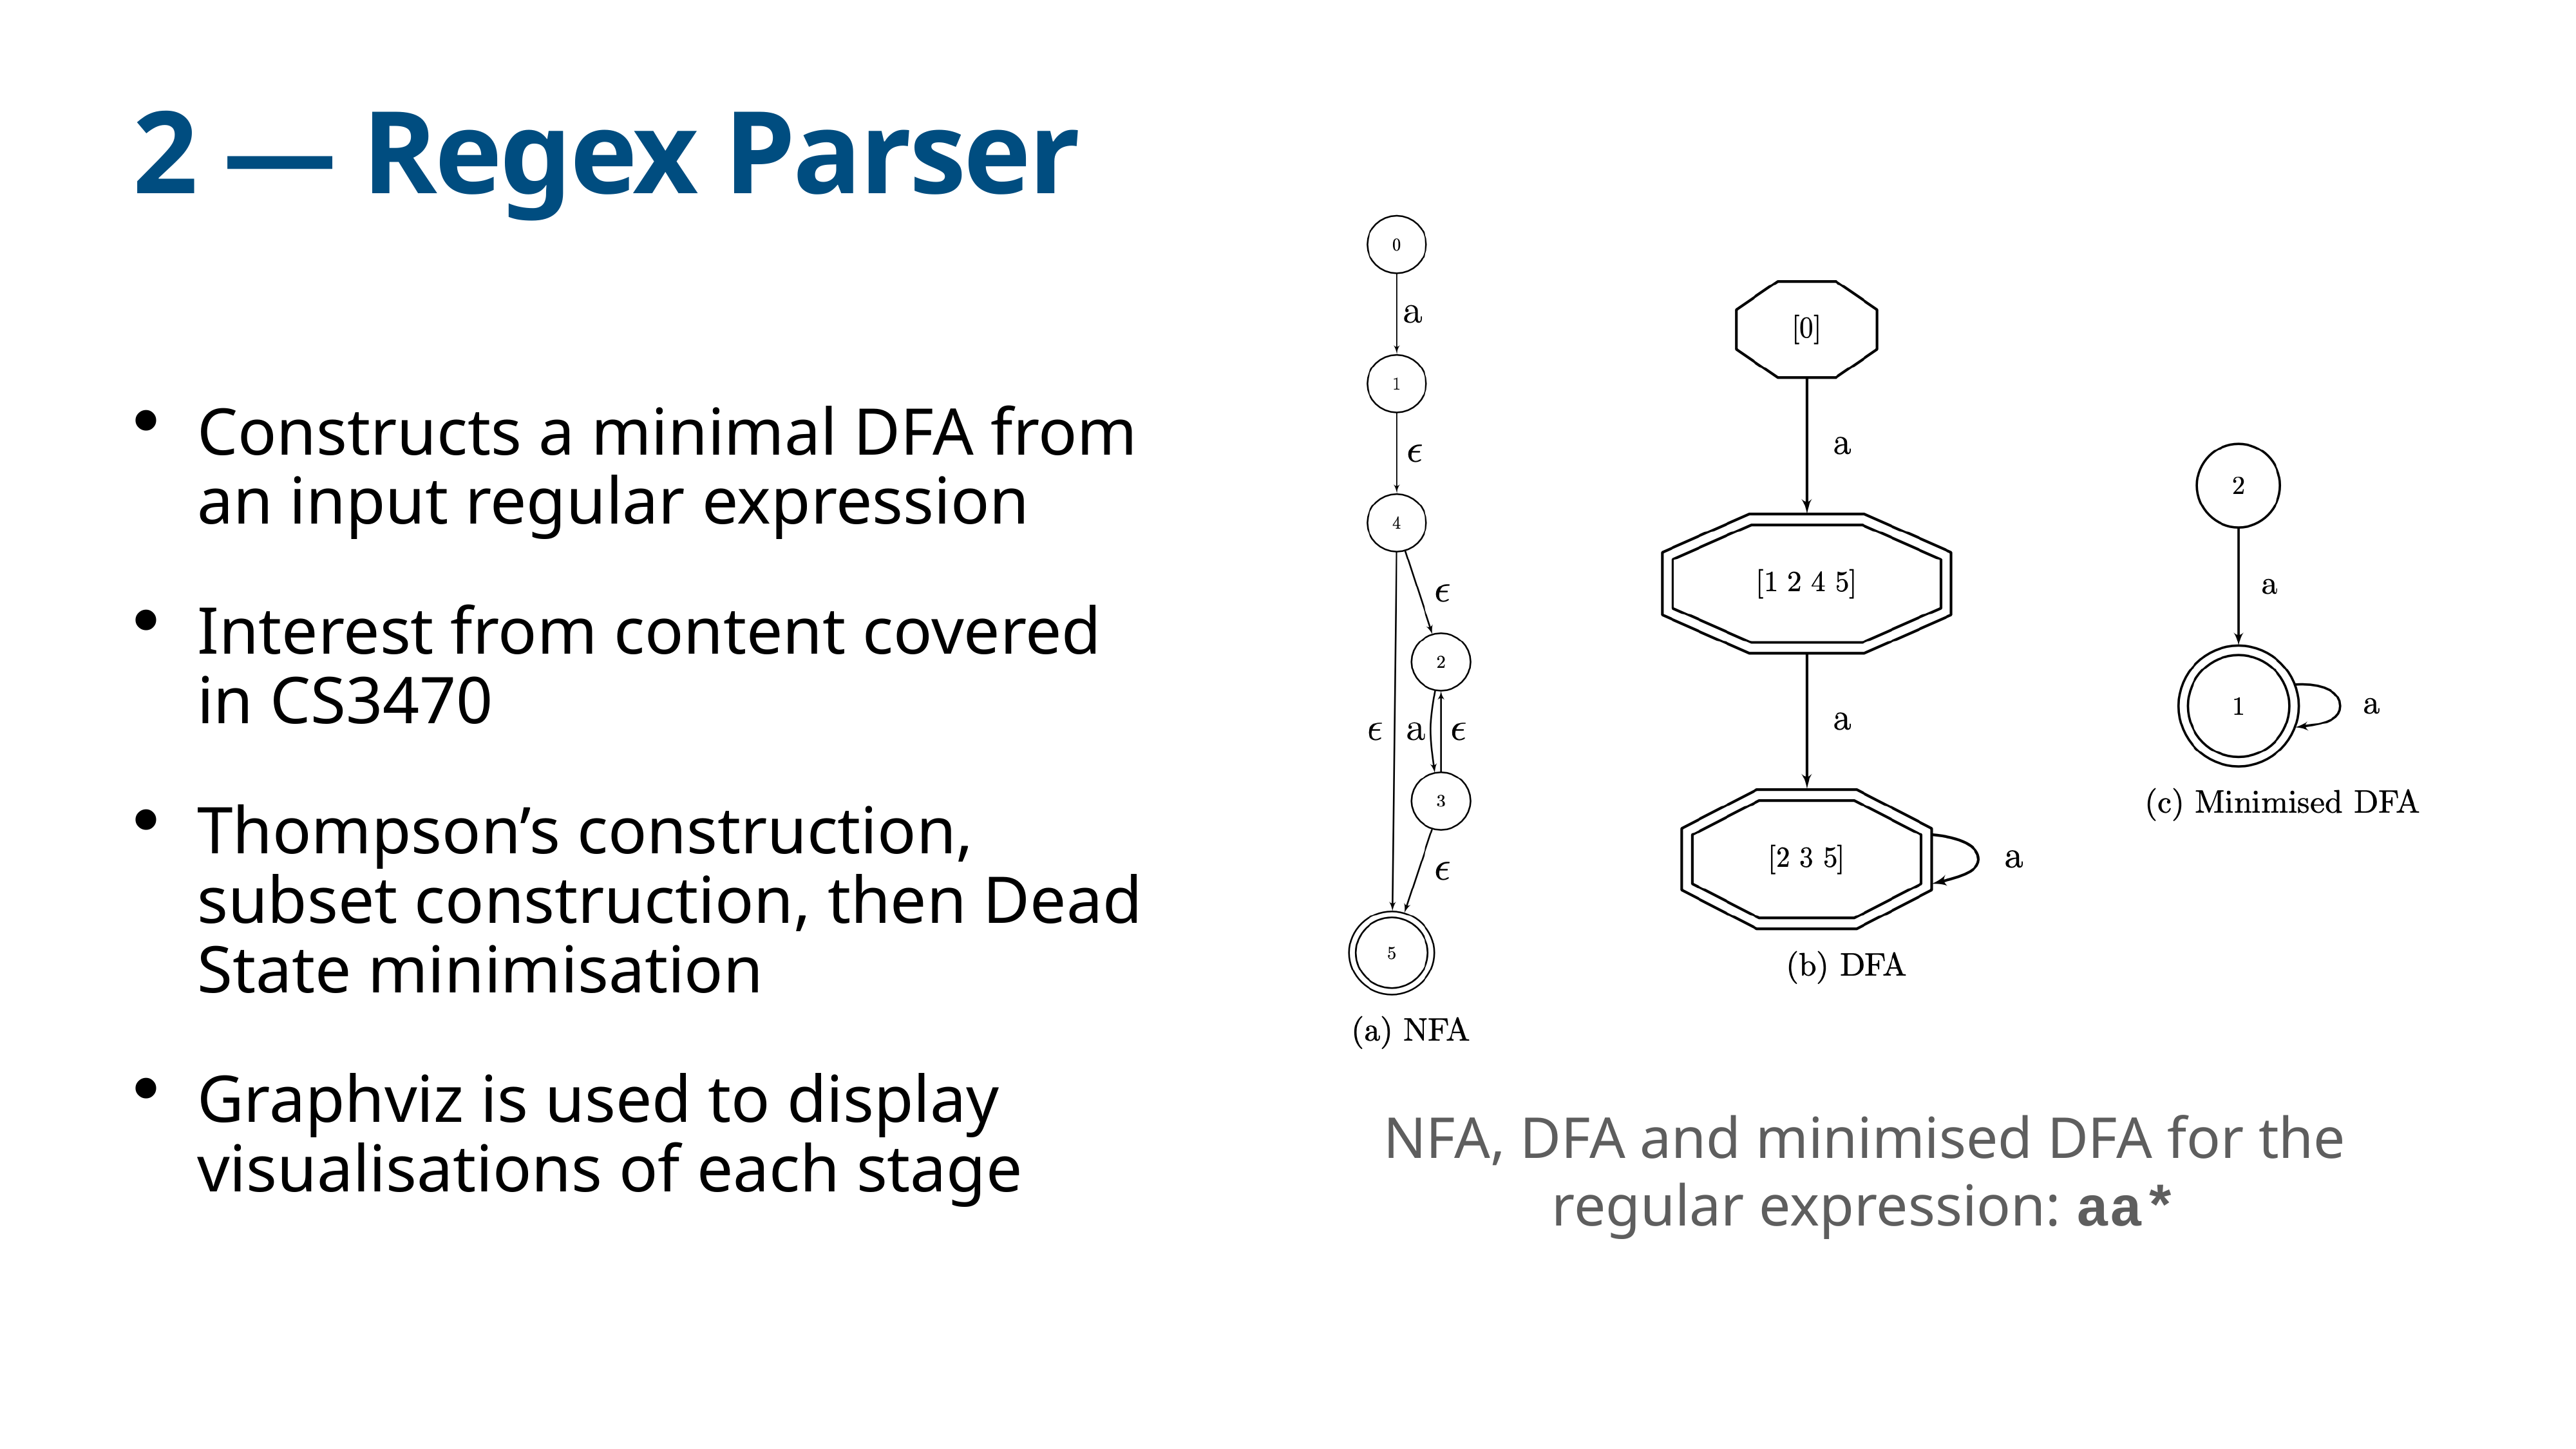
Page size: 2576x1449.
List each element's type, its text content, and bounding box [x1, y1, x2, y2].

text_box NFA, DFA and minimised DFA for the regular expression: aa* [1305, 1096, 2424, 1243]
picture [1287, 205, 2442, 1080]
title 2 — Regex Parser [127, 100, 1161, 253]
list Constructs a minimal DFA from an input regular expression Interest from content covered in CS3470 Thompson’s construction, subset construction, then Dead State minimisation Graphviz is used to display visualisations of each stage [127, 283, 1161, 1321]
